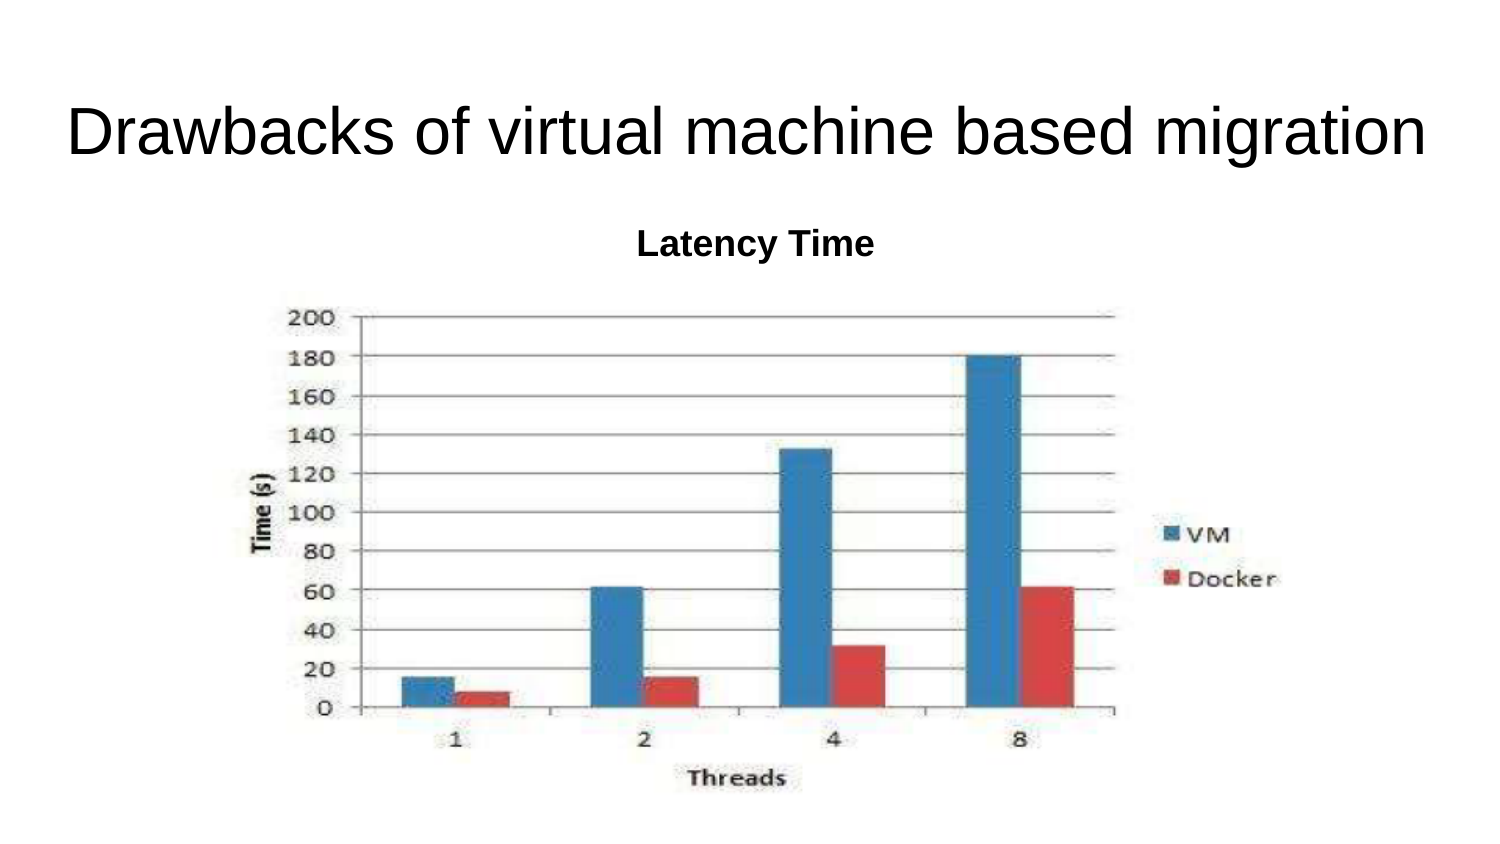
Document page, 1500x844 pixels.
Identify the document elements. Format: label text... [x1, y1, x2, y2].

picture [183, 291, 1283, 805]
title Drawbacks of virtual machine based migration [51, 72, 1449, 167]
text_box Latency Time [356, 203, 1081, 278]
